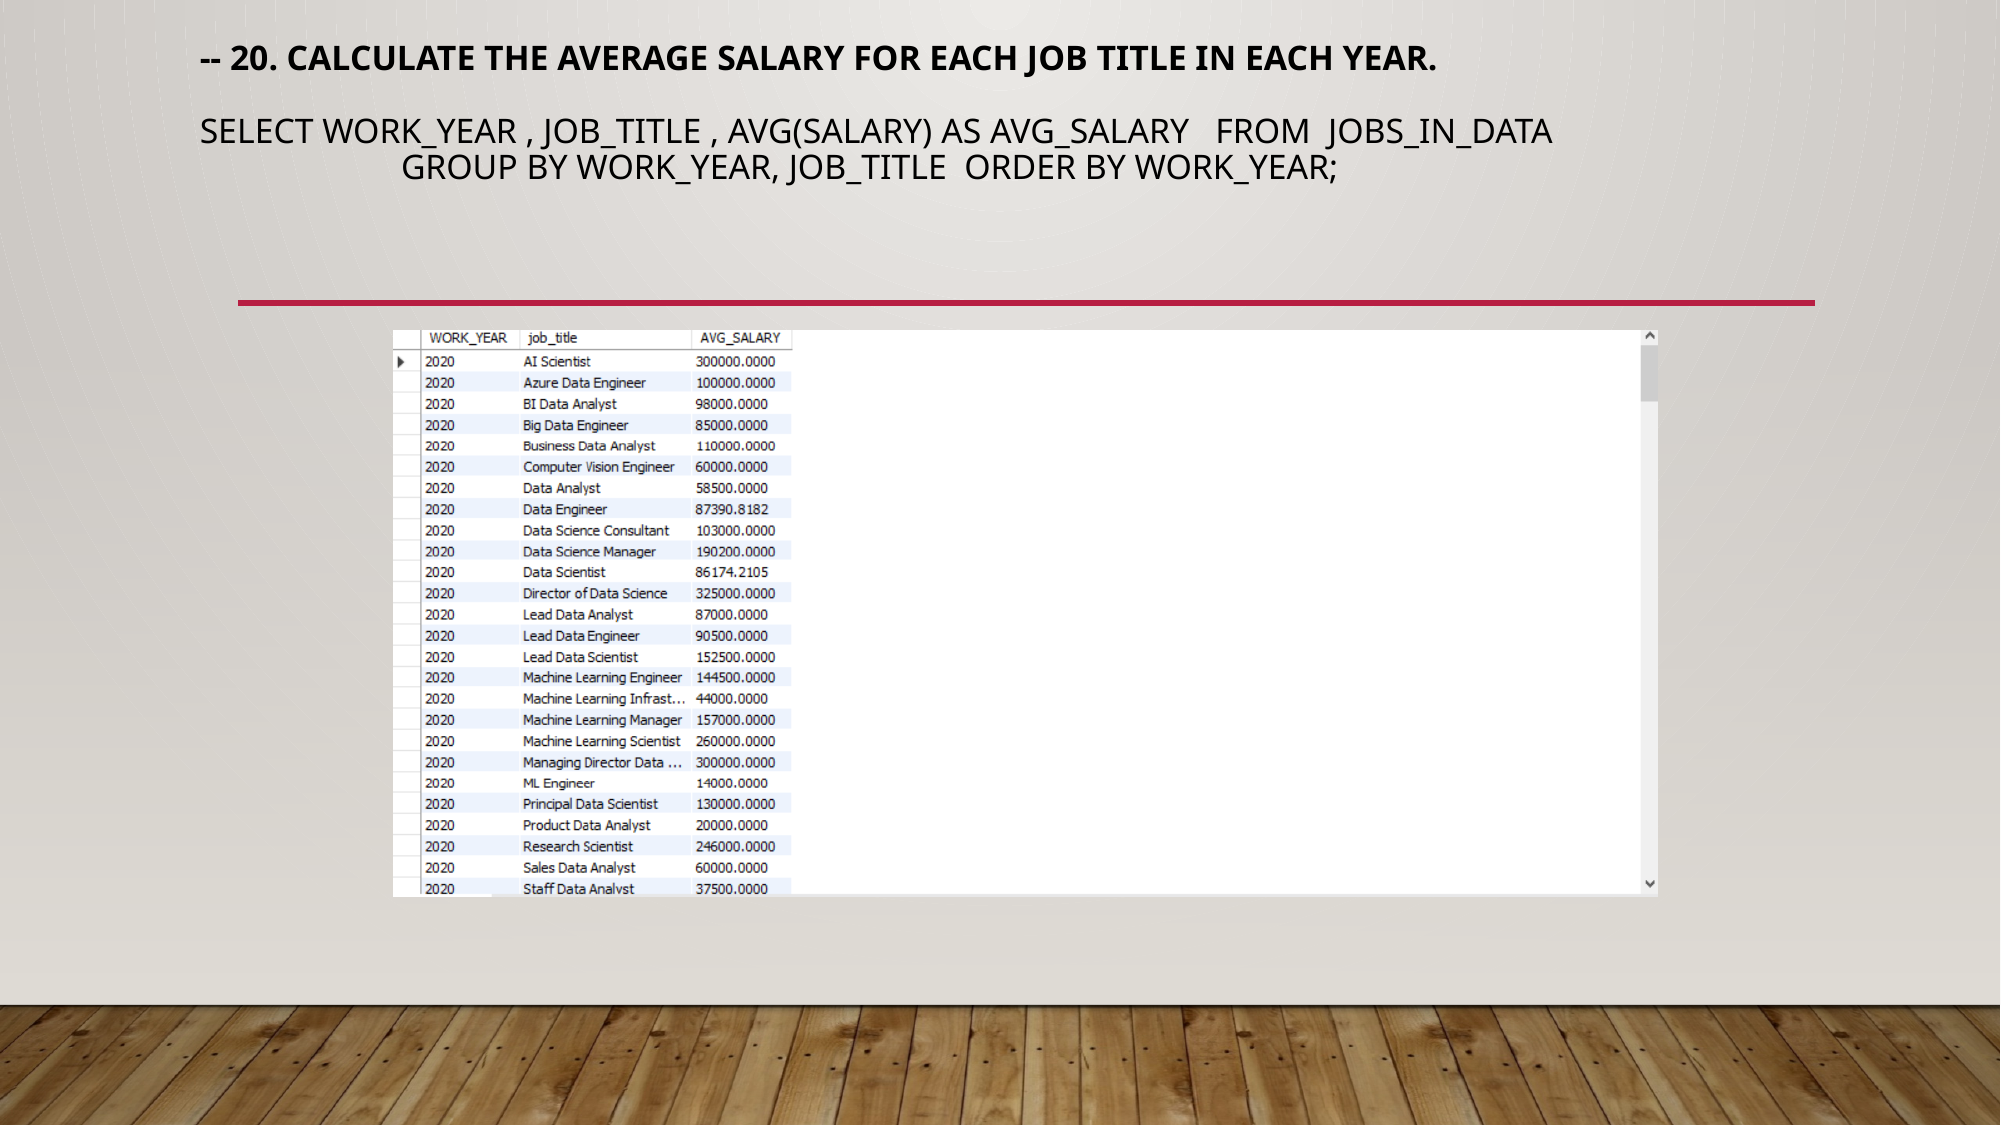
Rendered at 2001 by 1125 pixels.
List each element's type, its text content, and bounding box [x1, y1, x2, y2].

title -- 20. Calculate the average salary for each job title in each year. SELECT WORK_YEAR , job_title , AVG(SALARY) AS AVG_SALARY FROM jobs_in_data group by work_year, job_title ORDER BY work_year; [184, 33, 1761, 206]
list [393, 330, 1659, 897]
picture [0, 1005, 2000, 1125]
